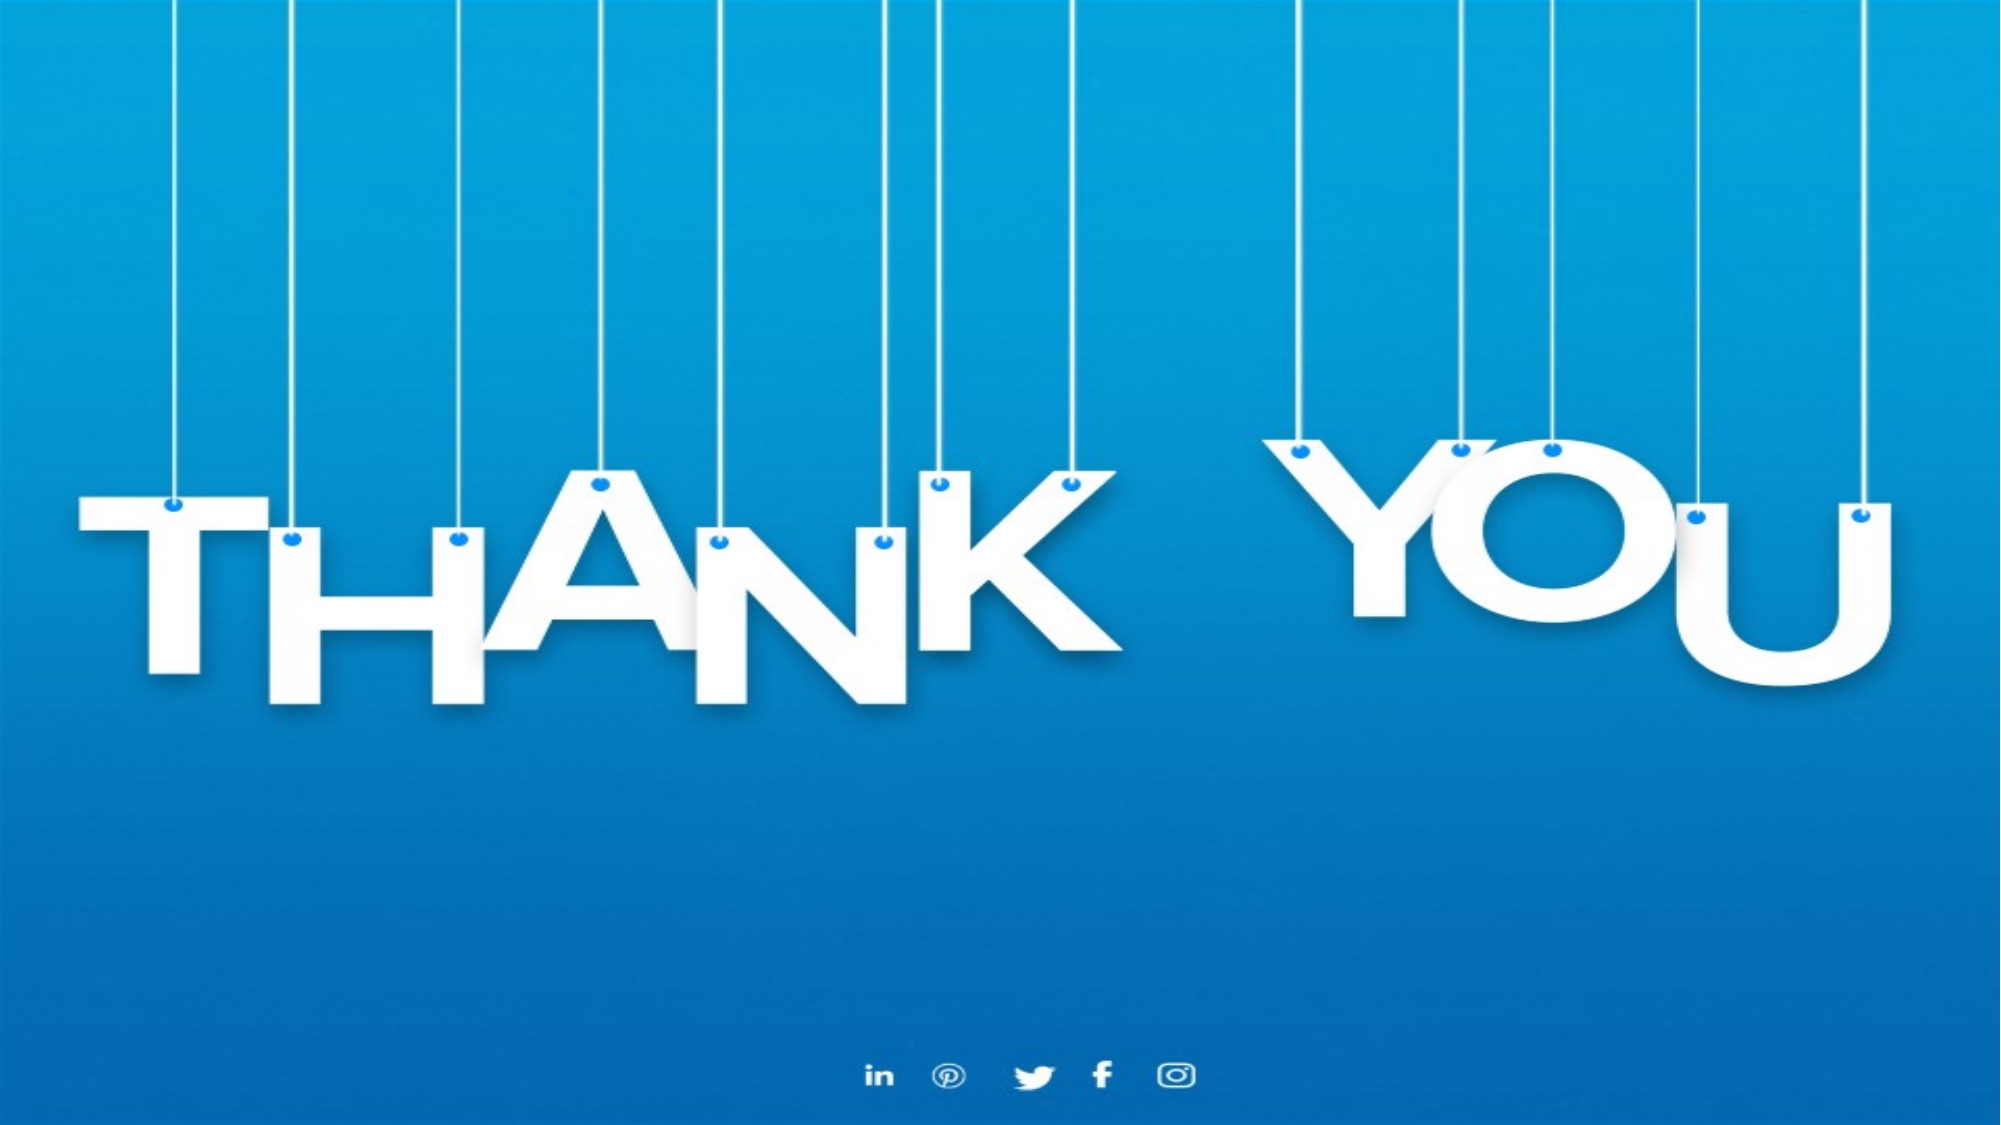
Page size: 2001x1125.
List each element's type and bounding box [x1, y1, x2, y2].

list [0, 0, 2000, 1125]
